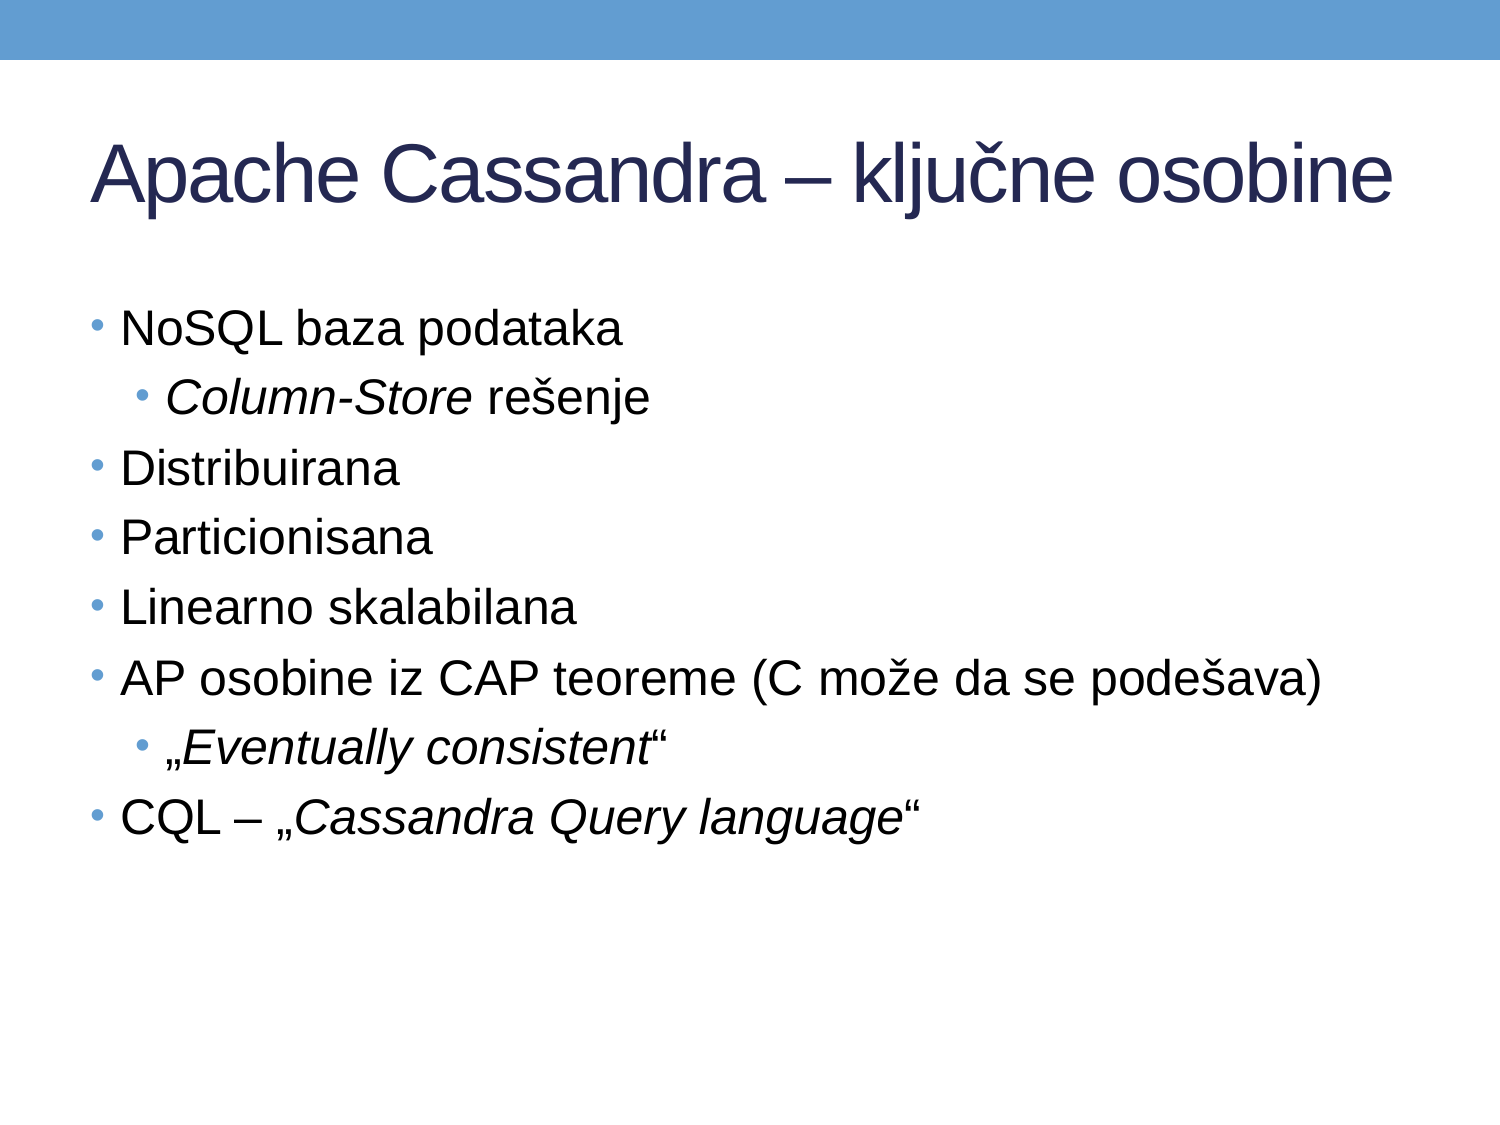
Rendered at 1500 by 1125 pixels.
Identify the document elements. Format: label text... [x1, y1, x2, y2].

list NoSQL baza podataka Column-Store rešenje Distribuirana Particionisana Linearno skalabilana AP osobine iz CAP teoreme (C može da se podešava) „Eventually consistent“ CQL – „Cassandra Query language“ [75, 287, 1425, 1063]
title Apache Cassandra – ključne osobine [75, 87, 1425, 250]
